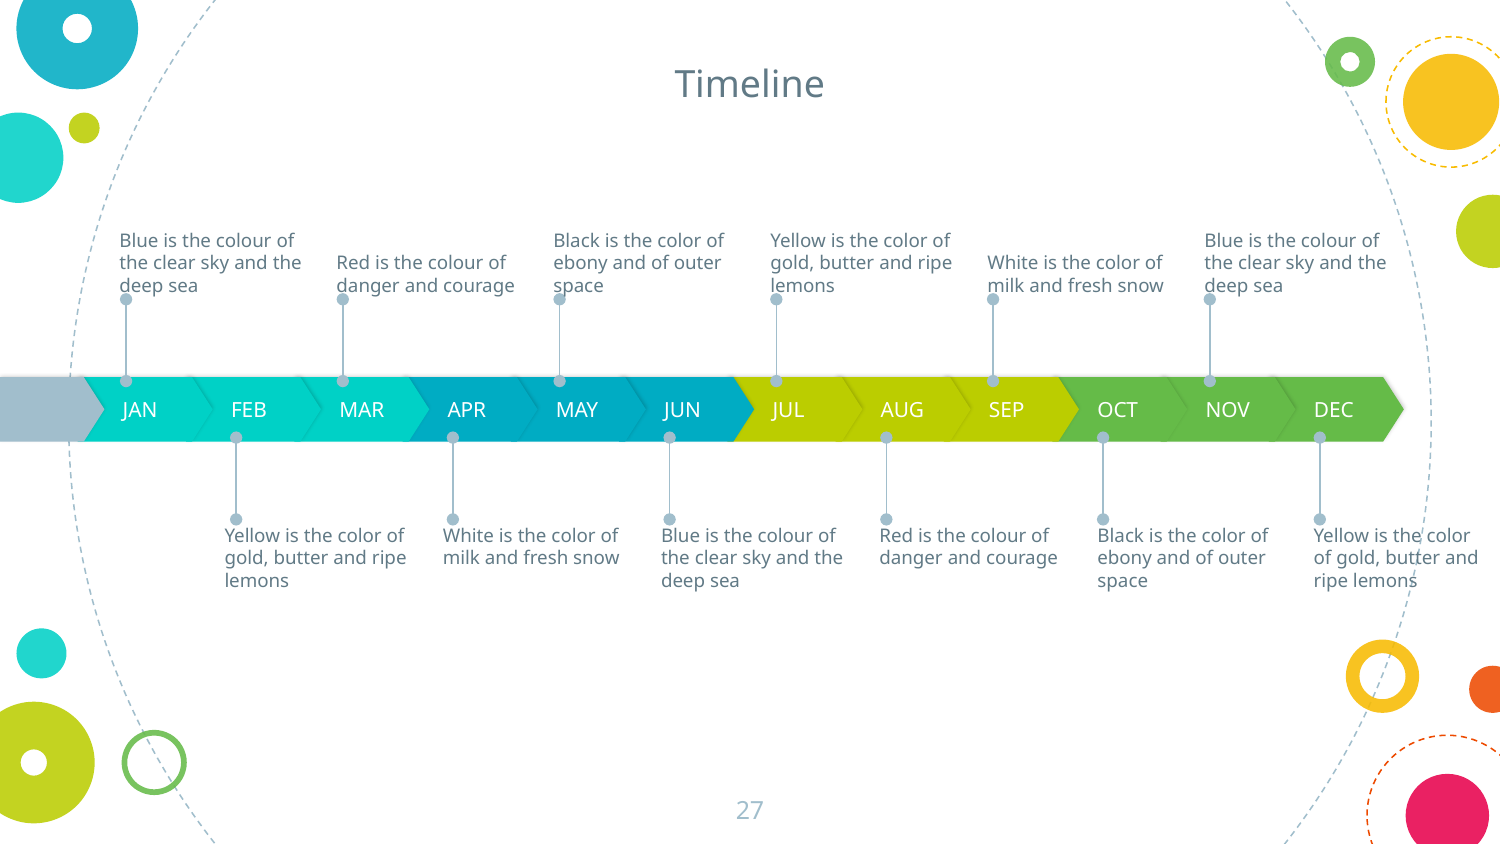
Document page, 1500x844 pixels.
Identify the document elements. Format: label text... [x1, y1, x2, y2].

text_box Blue is the colour of the clear sky and the deep sea [661, 523, 867, 611]
text_box NOV [1169, 377, 1296, 442]
text_box [0, 377, 105, 442]
title Timeline [317, 15, 1183, 121]
text_box Red is the colour of danger and courage [336, 208, 542, 296]
text_box MAY [521, 377, 646, 442]
text_box Yellow is the color of gold, butter and ripe lemons [770, 208, 976, 296]
text_box SEP [954, 377, 1079, 442]
text_box JUL [736, 377, 863, 442]
text_box White is the color of milk and fresh snow [442, 523, 648, 611]
slide_number ‹#› [711, 779, 789, 844]
text_box Red is the colour of danger and courage [879, 523, 1085, 611]
text_box Yellow is the color of gold, butter and ripe lemons [224, 523, 430, 611]
text_box Blue is the colour of the clear sky and the deep sea [1204, 208, 1410, 296]
text_box White is the color of milk and fresh snow [987, 208, 1193, 296]
text_box Black is the color of ebony and of outer space [553, 208, 759, 296]
text_box AUG [844, 377, 971, 442]
text_box Black is the color of ebony and of outer space [1097, 523, 1303, 611]
text_box OCT [1061, 377, 1188, 442]
text_box MAR [304, 377, 430, 442]
text_box DEC [1279, 377, 1404, 442]
text_box Yellow is the color of gold, butter and ripe lemons [1313, 523, 1484, 611]
text_box JUN [629, 377, 755, 442]
text_box JAN [87, 377, 213, 442]
text_box APR [411, 377, 538, 442]
text_box Blue is the colour of the clear sky and the deep sea [119, 208, 325, 296]
text_box FEB [196, 377, 322, 442]
